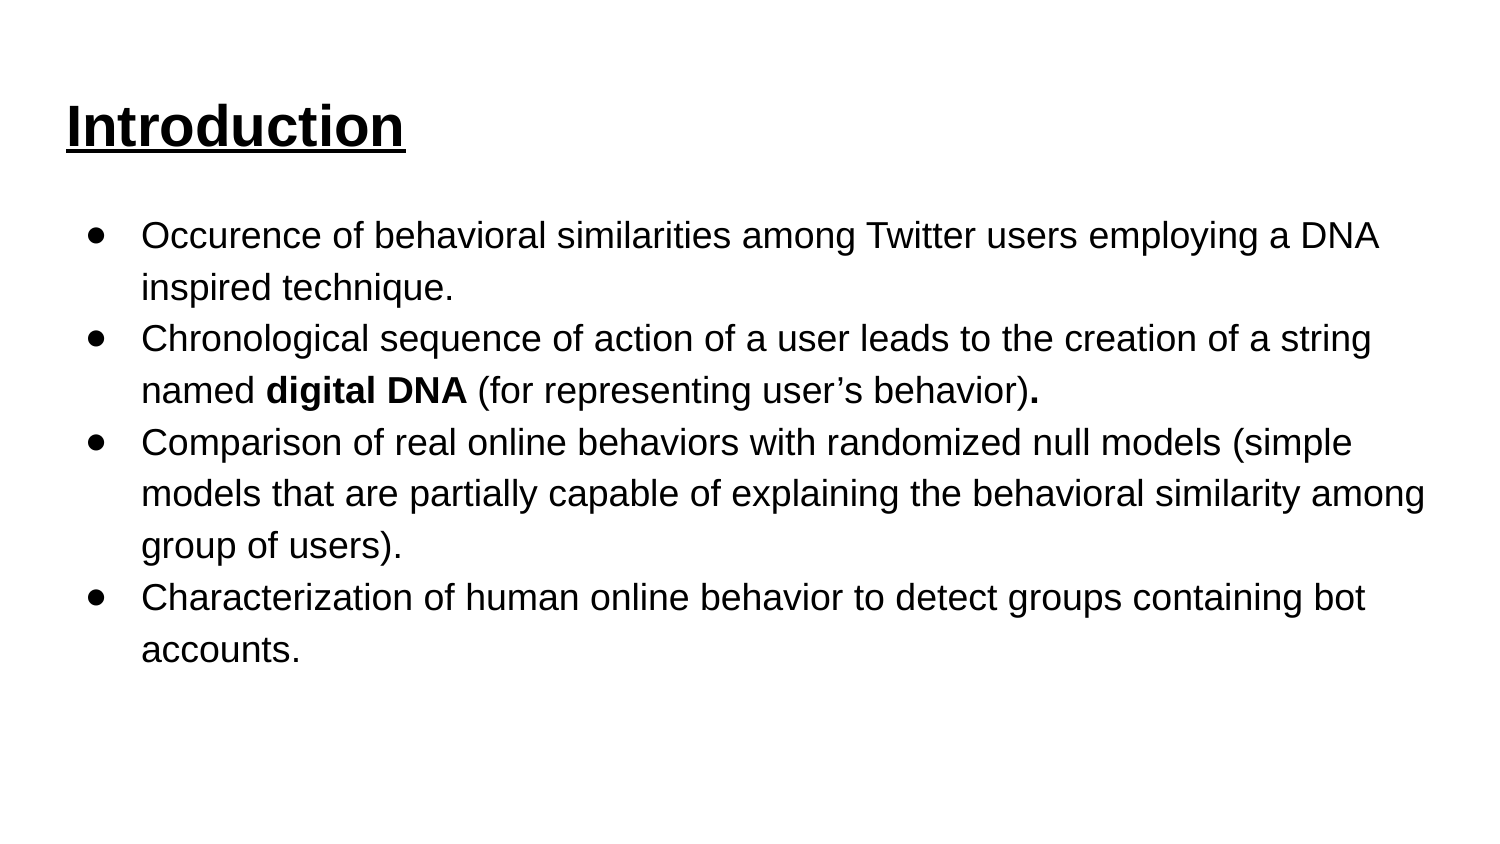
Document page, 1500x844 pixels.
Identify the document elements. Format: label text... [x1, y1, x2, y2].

list Occurence of behavioral similarities among Twitter users employing a DNA inspired technique. Chronological sequence of action of a user leads to the creation of a string named digital DNA (for representing user’s behavior). Comparison of real online behaviors with randomized null models (simple models that are partially capable of explaining the behavioral similarity among group of users). Characterization of human online behavior to detect groups containing bot accounts. [51, 189, 1449, 750]
title Introduction [51, 72, 1449, 167]
